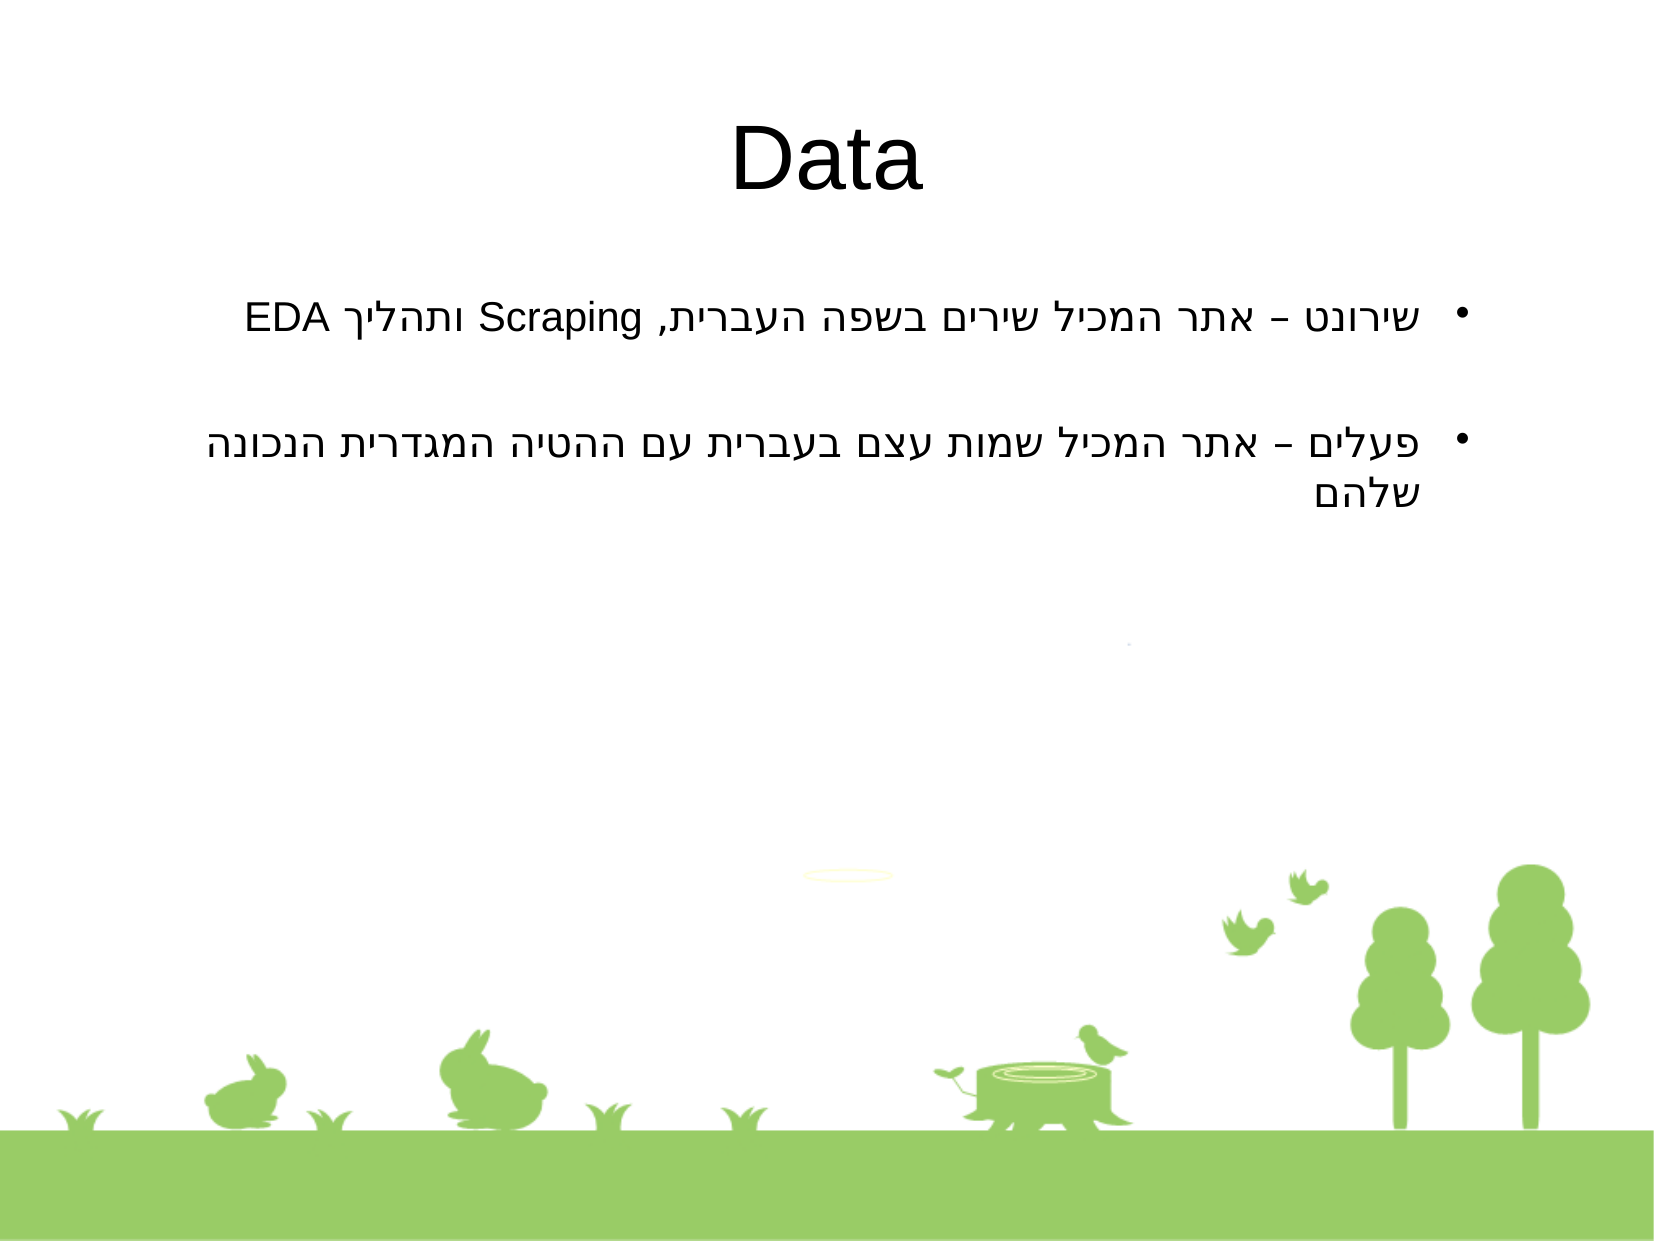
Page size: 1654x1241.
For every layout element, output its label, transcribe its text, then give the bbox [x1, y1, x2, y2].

text_box Data [82, 49, 1571, 257]
text_box שירונט – אתר המכיל שירים בשפה העברית, Scraping ותהליך EDA פעלים – אתר המכיל שמות עצם בעברית עם ההטיה המגדרית הנכונה שלהם [161, 290, 1493, 1010]
picture [0, 0, 1654, 1241]
